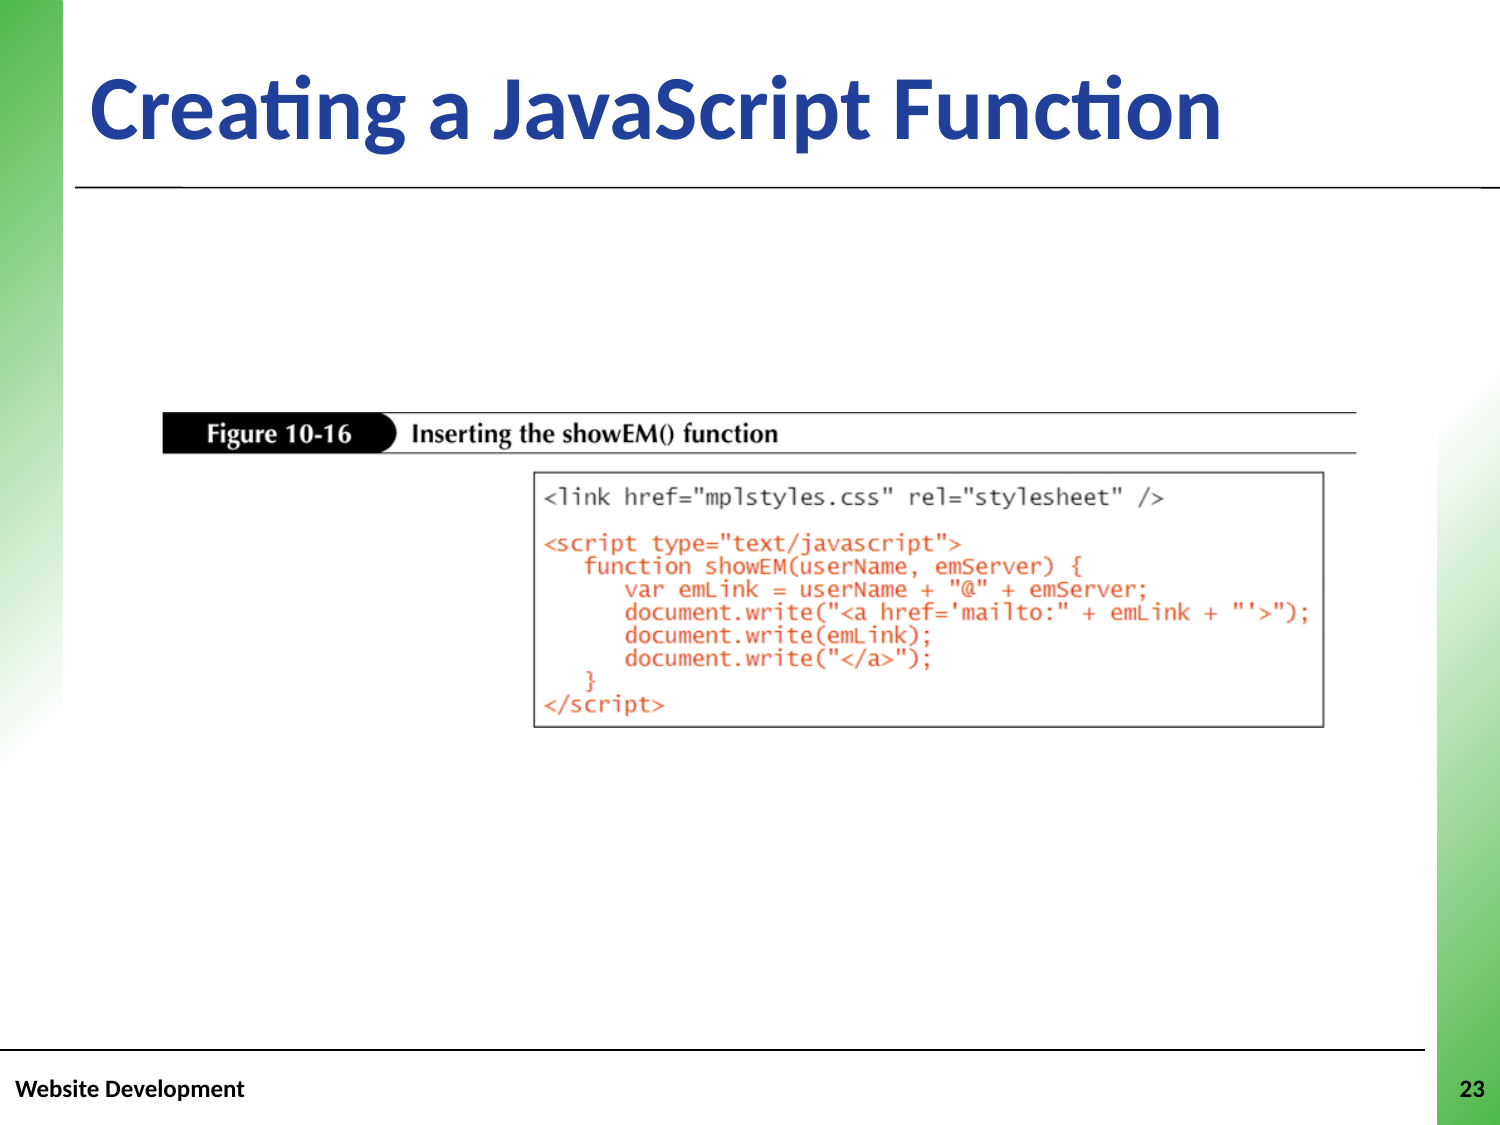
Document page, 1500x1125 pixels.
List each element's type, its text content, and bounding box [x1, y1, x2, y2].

footer Website Development [0, 1050, 1350, 1125]
slide_number 23 [1412, 1050, 1500, 1125]
title Creating a JavaScript Function [74, 24, 1438, 181]
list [162, 412, 1357, 729]
